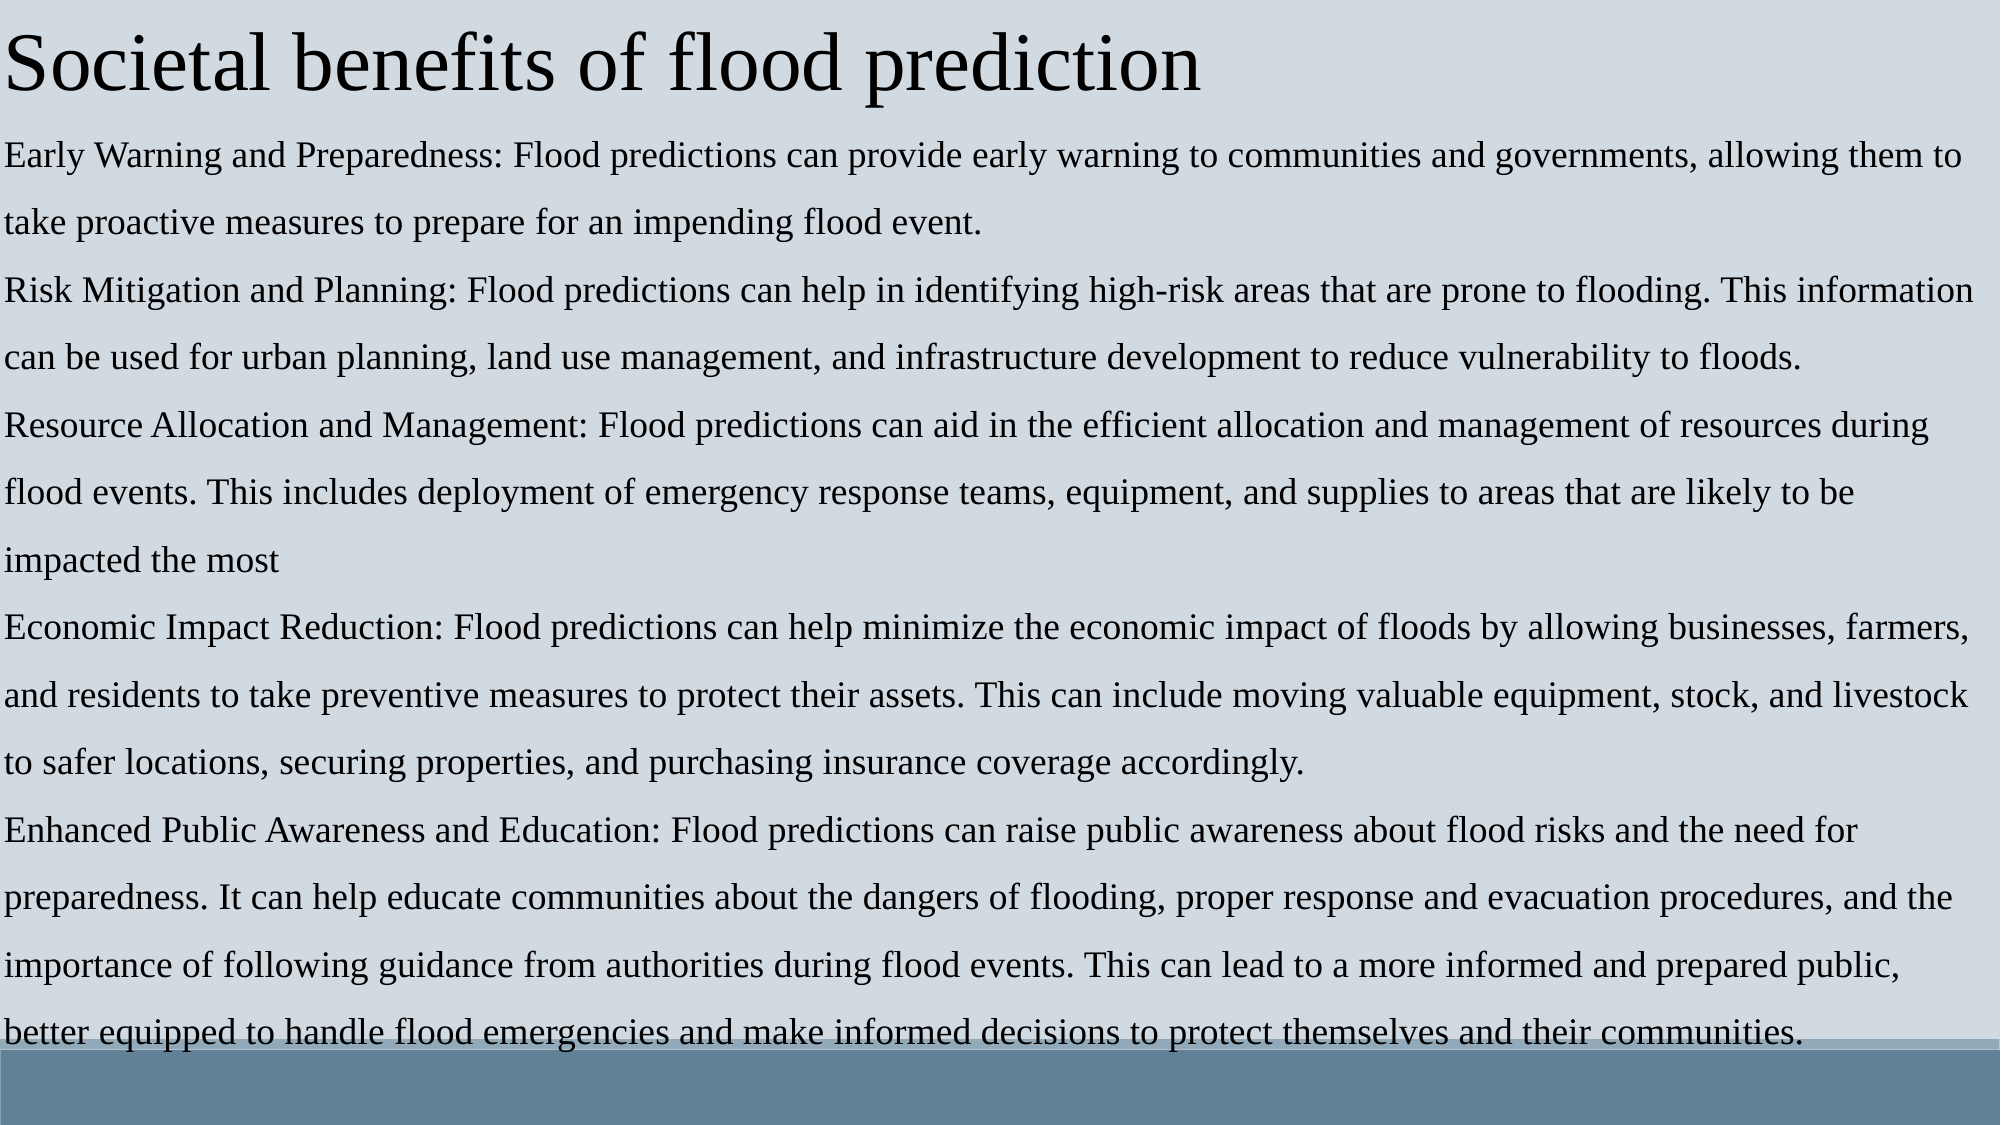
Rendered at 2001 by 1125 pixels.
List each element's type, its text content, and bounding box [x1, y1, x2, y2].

text_box Societal benefits of flood prediction Early Warning and Preparedness: Flood predictions can provide early warning to communities and governments, allowing them to take proactive measures to prepare for an impending flood event. Risk Mitigation and Planning: Flood predictions can help in identifying high-risk areas that are prone to flooding. This information can be used for urban planning, land use management, and infrastructure development to reduce vulnerability to floods. Resource Allocation and Management: Flood predictions can aid in the efficient allocation and management of resources during flood events. This includes deployment of emergency response teams, equipment, and supplies to areas that are likely to be impacted the most Economic Impact Reduction: Flood predictions can help minimize the economic impact of floods by allowing businesses, farmers, and residents to take preventive measures to protect their assets. This can include moving valuable equipment, stock, and livestock to safer locations, securing properties, and purchasing insurance coverage accordingly. Enhanced Public Awareness and Education: Flood predictions can raise public awareness about flood risks and the need for preparedness. It can help educate communities about the dangers of flooding, proper response and evacuation procedures, and the importance of following guidance from authorities during flood events. This can lead to a more informed and prepared public, better equipped to handle flood emergencies and make informed decisions to protect themselves and their communities. [0, 0, 2000, 1100]
